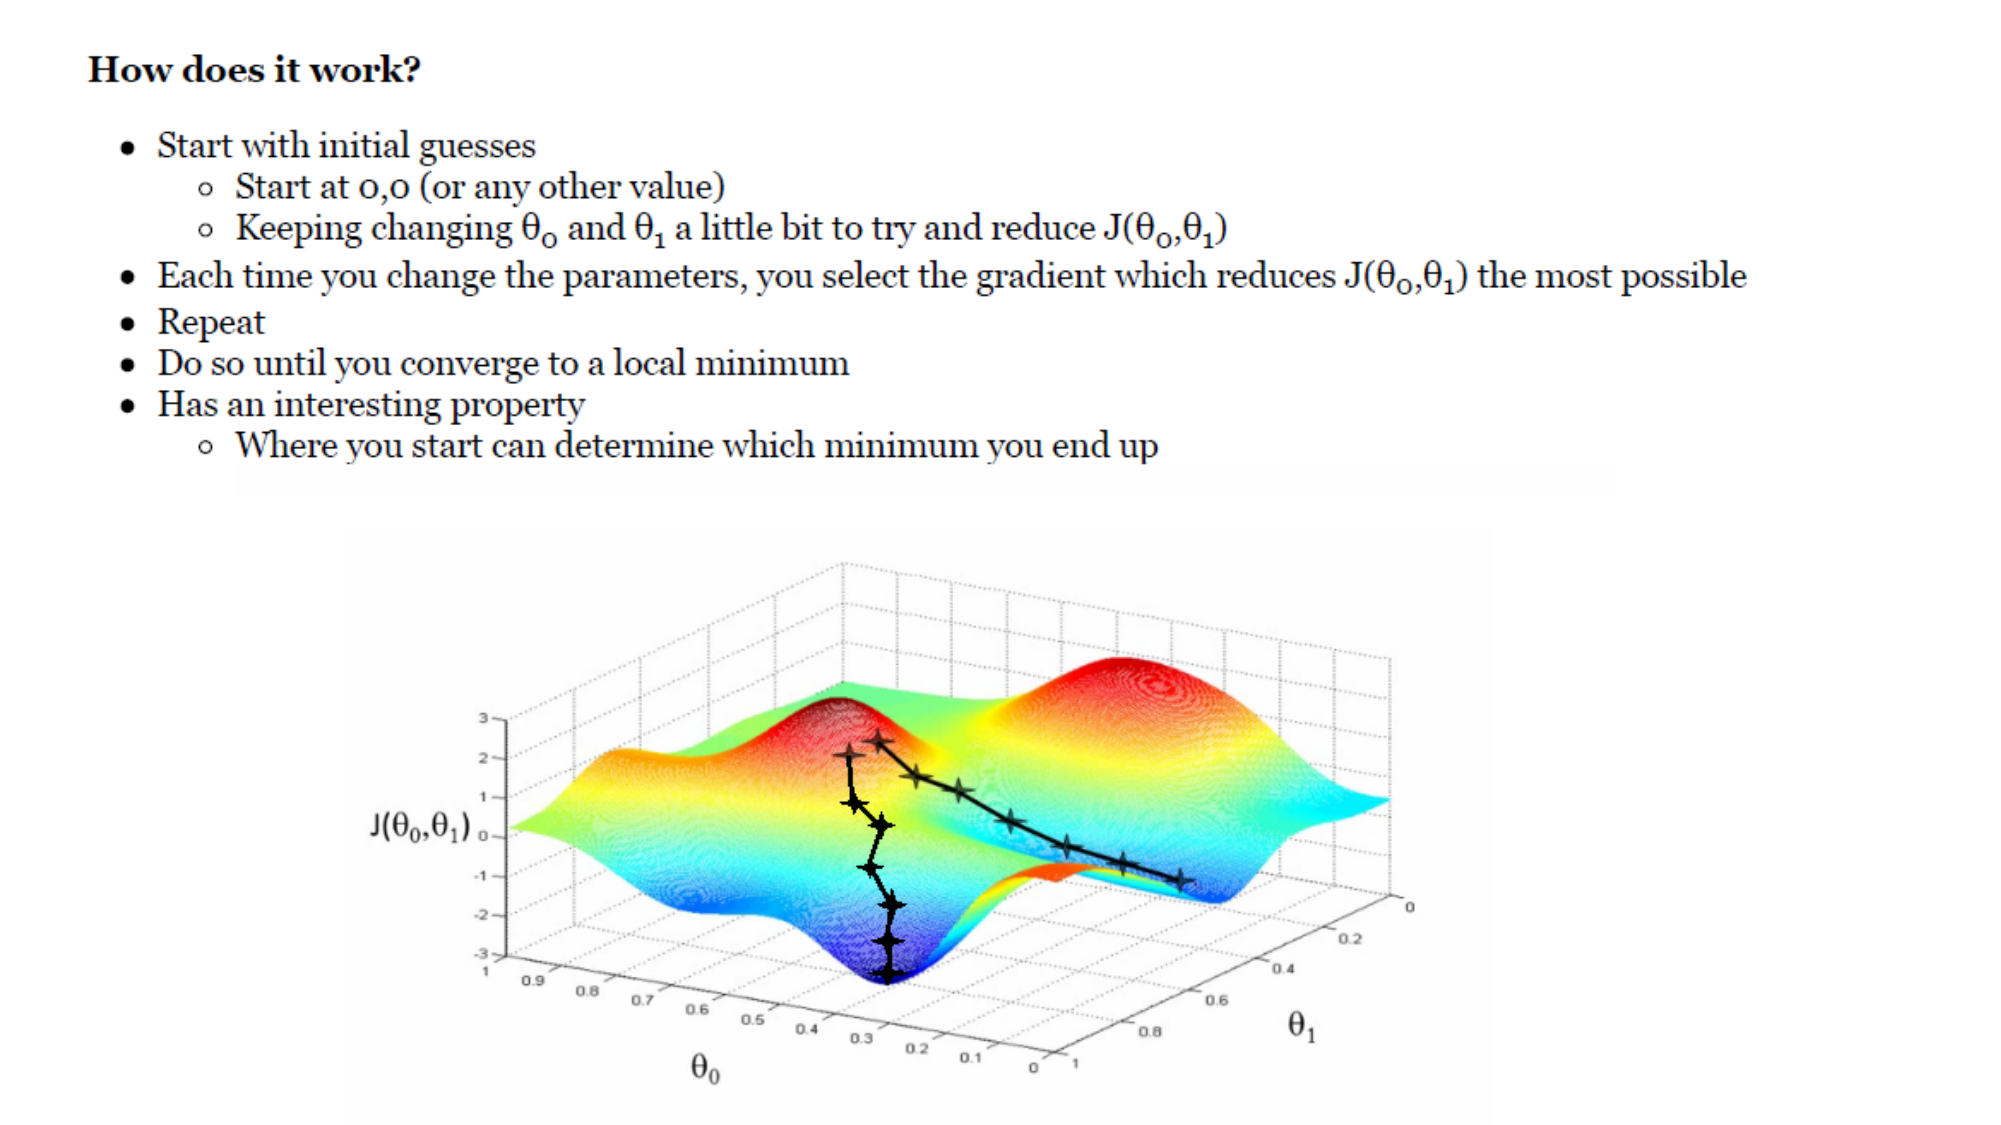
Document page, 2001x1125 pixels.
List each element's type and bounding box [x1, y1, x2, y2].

picture [38, 24, 1793, 497]
list [344, 526, 1494, 1125]
